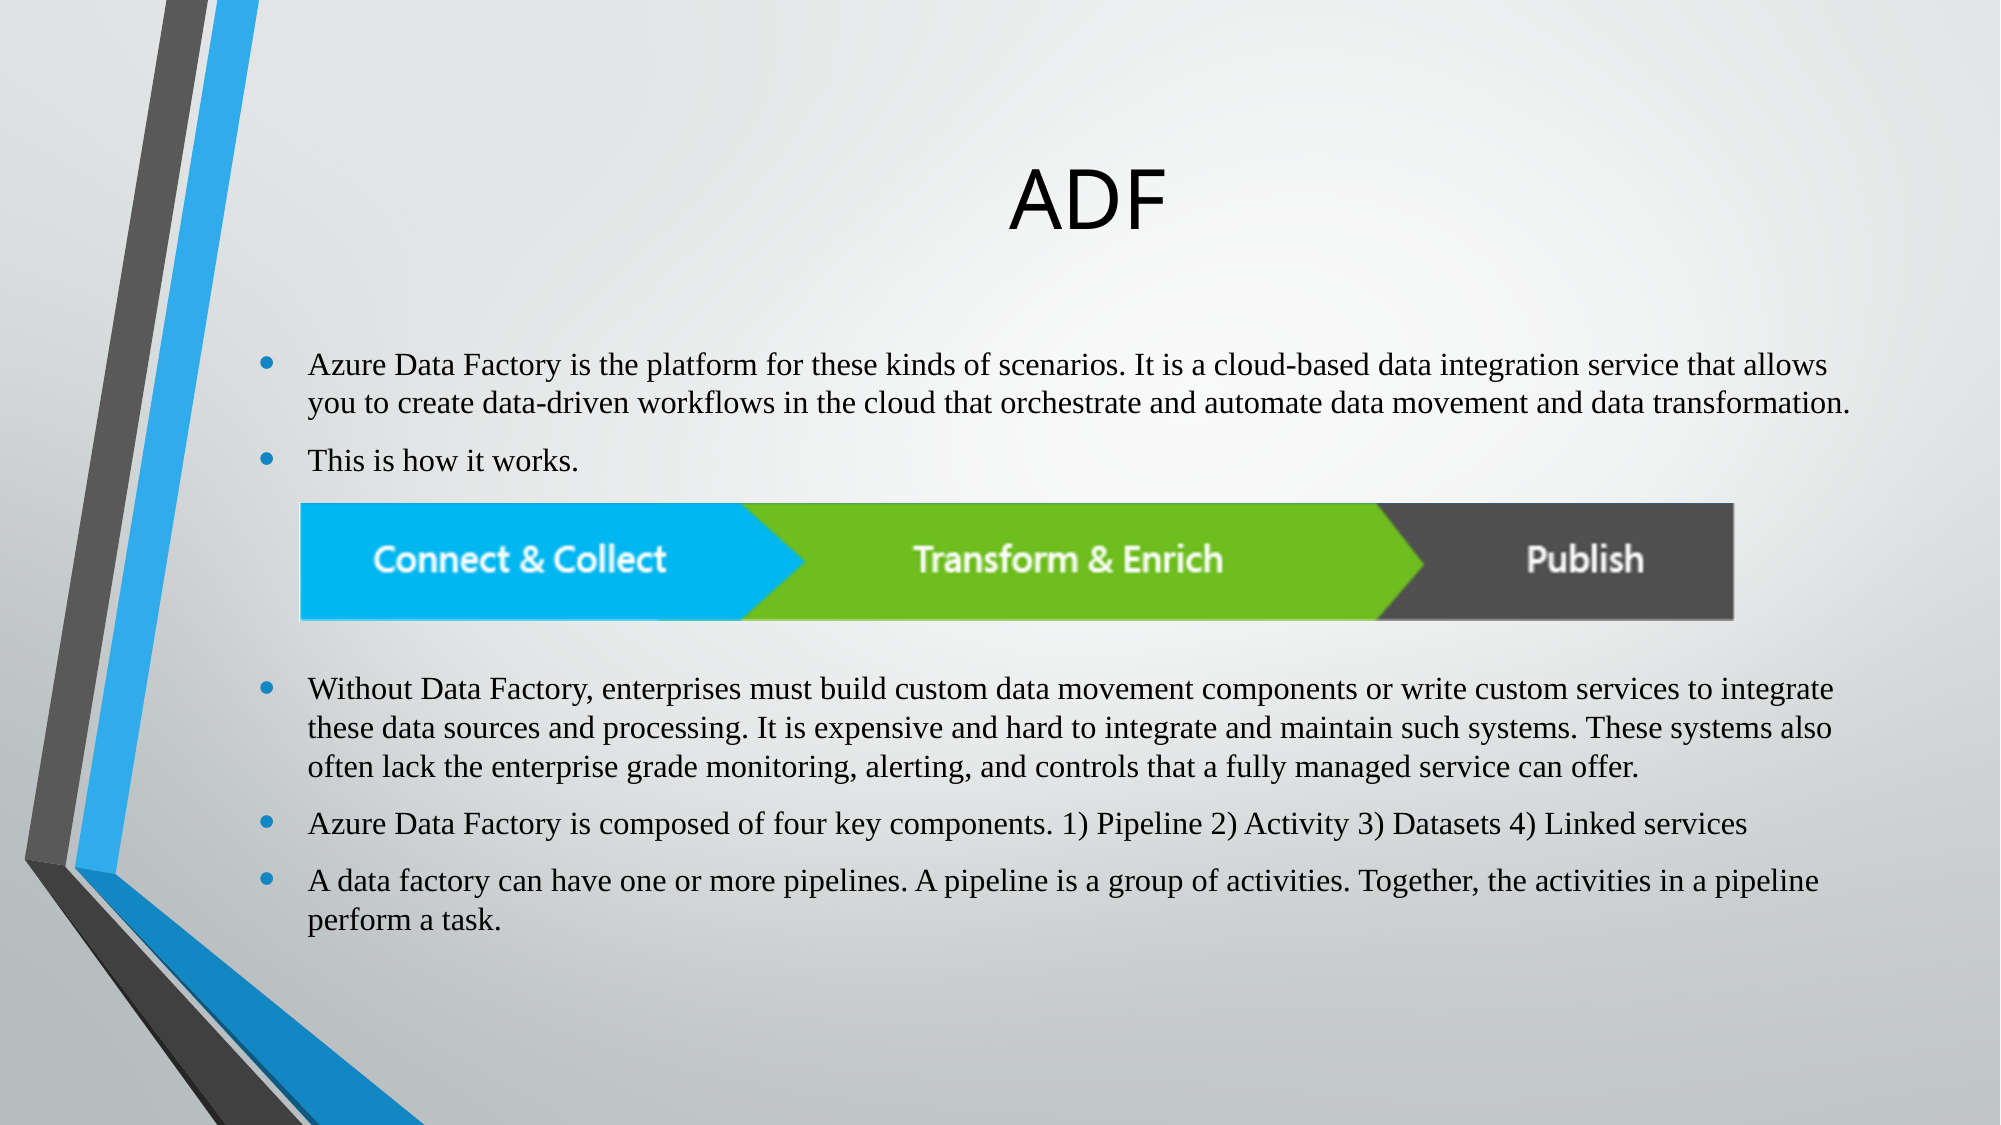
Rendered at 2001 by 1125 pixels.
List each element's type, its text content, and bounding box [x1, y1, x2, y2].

picture [520, 545, 545, 573]
title ADF [266, 126, 1911, 266]
picture [299, 503, 1736, 622]
picture [553, 543, 667, 573]
list Azure Data Factory is the platform for these kinds of scenarios. It is a cloud-based data integration service that allows you to create data-driven workflows in the cloud that orchestrate and automate data movement and data transformation. This is how it works. Without Data Factory, enterprises must build custom data movement components or write custom services to integrate these data sources and processing. It is expensive and hard to integrate and maintain such systems. These systems also often lack the enterprise grade monitoring, alerting, and controls that a fully managed service can offer. Azure Data Factory is composed of four key components. 1) Pipeline 2) Activity 3) Datasets 4) Linked services A data factory can have one or more pipelines. A pipeline is a group of activities. Together, the activities in a pipeline perform a task. [243, 329, 1887, 950]
picture [373, 545, 511, 573]
